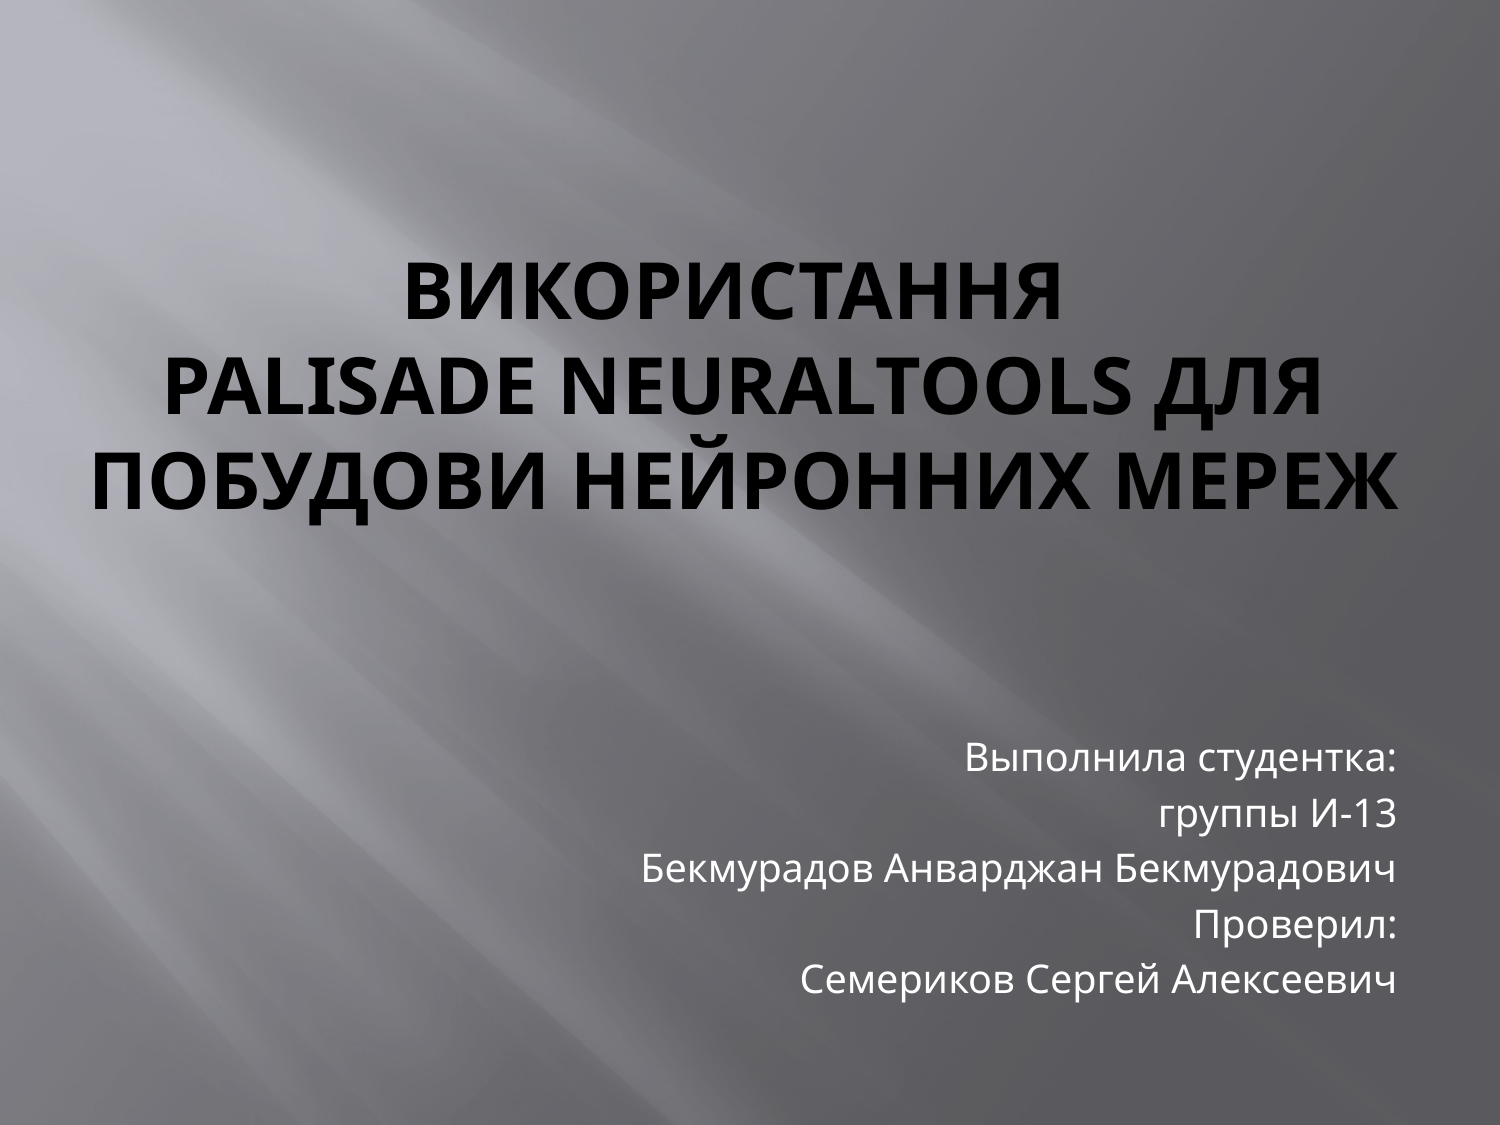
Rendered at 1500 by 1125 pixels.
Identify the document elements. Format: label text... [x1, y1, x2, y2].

title Використання Palisade NeuralTools для побудови нейронних мереж [69, 224, 1420, 525]
subtitle Выполнила студентка: группы И-13 Бекмурадов Анварджан Бекмурадович Проверил: Семериков Сергей Алексеевич [362, 725, 1413, 1013]
